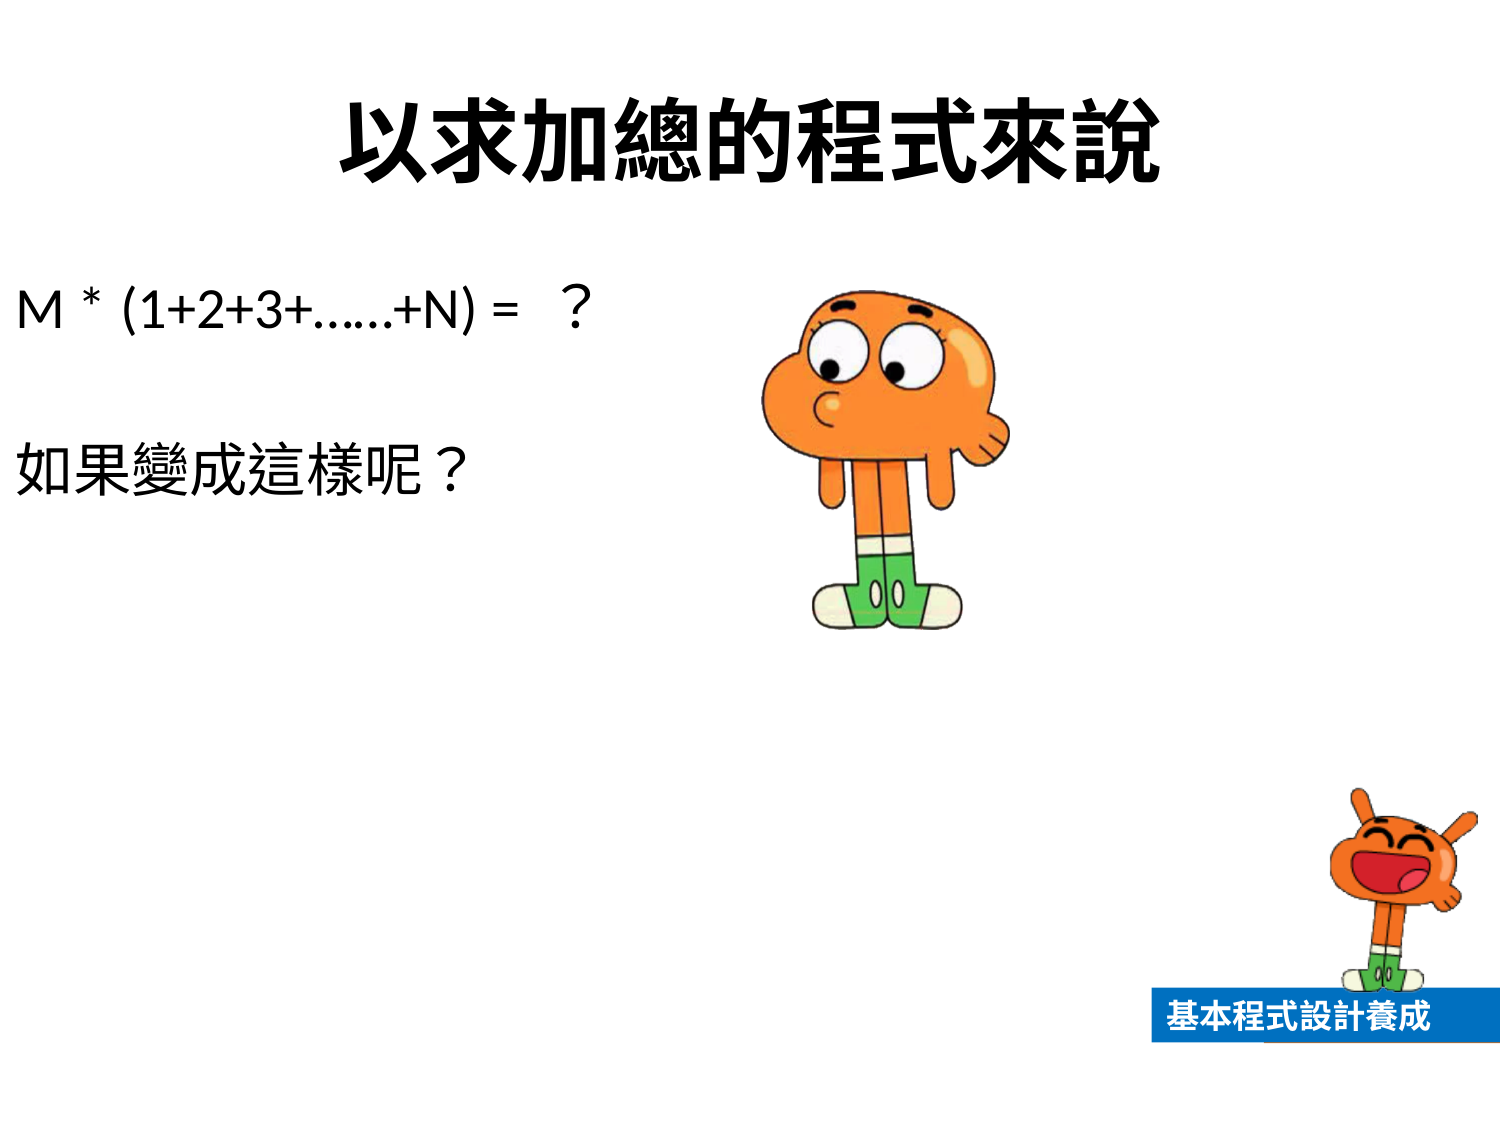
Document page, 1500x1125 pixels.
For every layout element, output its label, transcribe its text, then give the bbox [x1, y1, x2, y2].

picture [761, 290, 1010, 630]
list M * (1+2+3+……+N) = ？ 如果變成這樣呢？ [0, 262, 1500, 1125]
title 以求加總的程式來說 [75, 45, 1425, 233]
